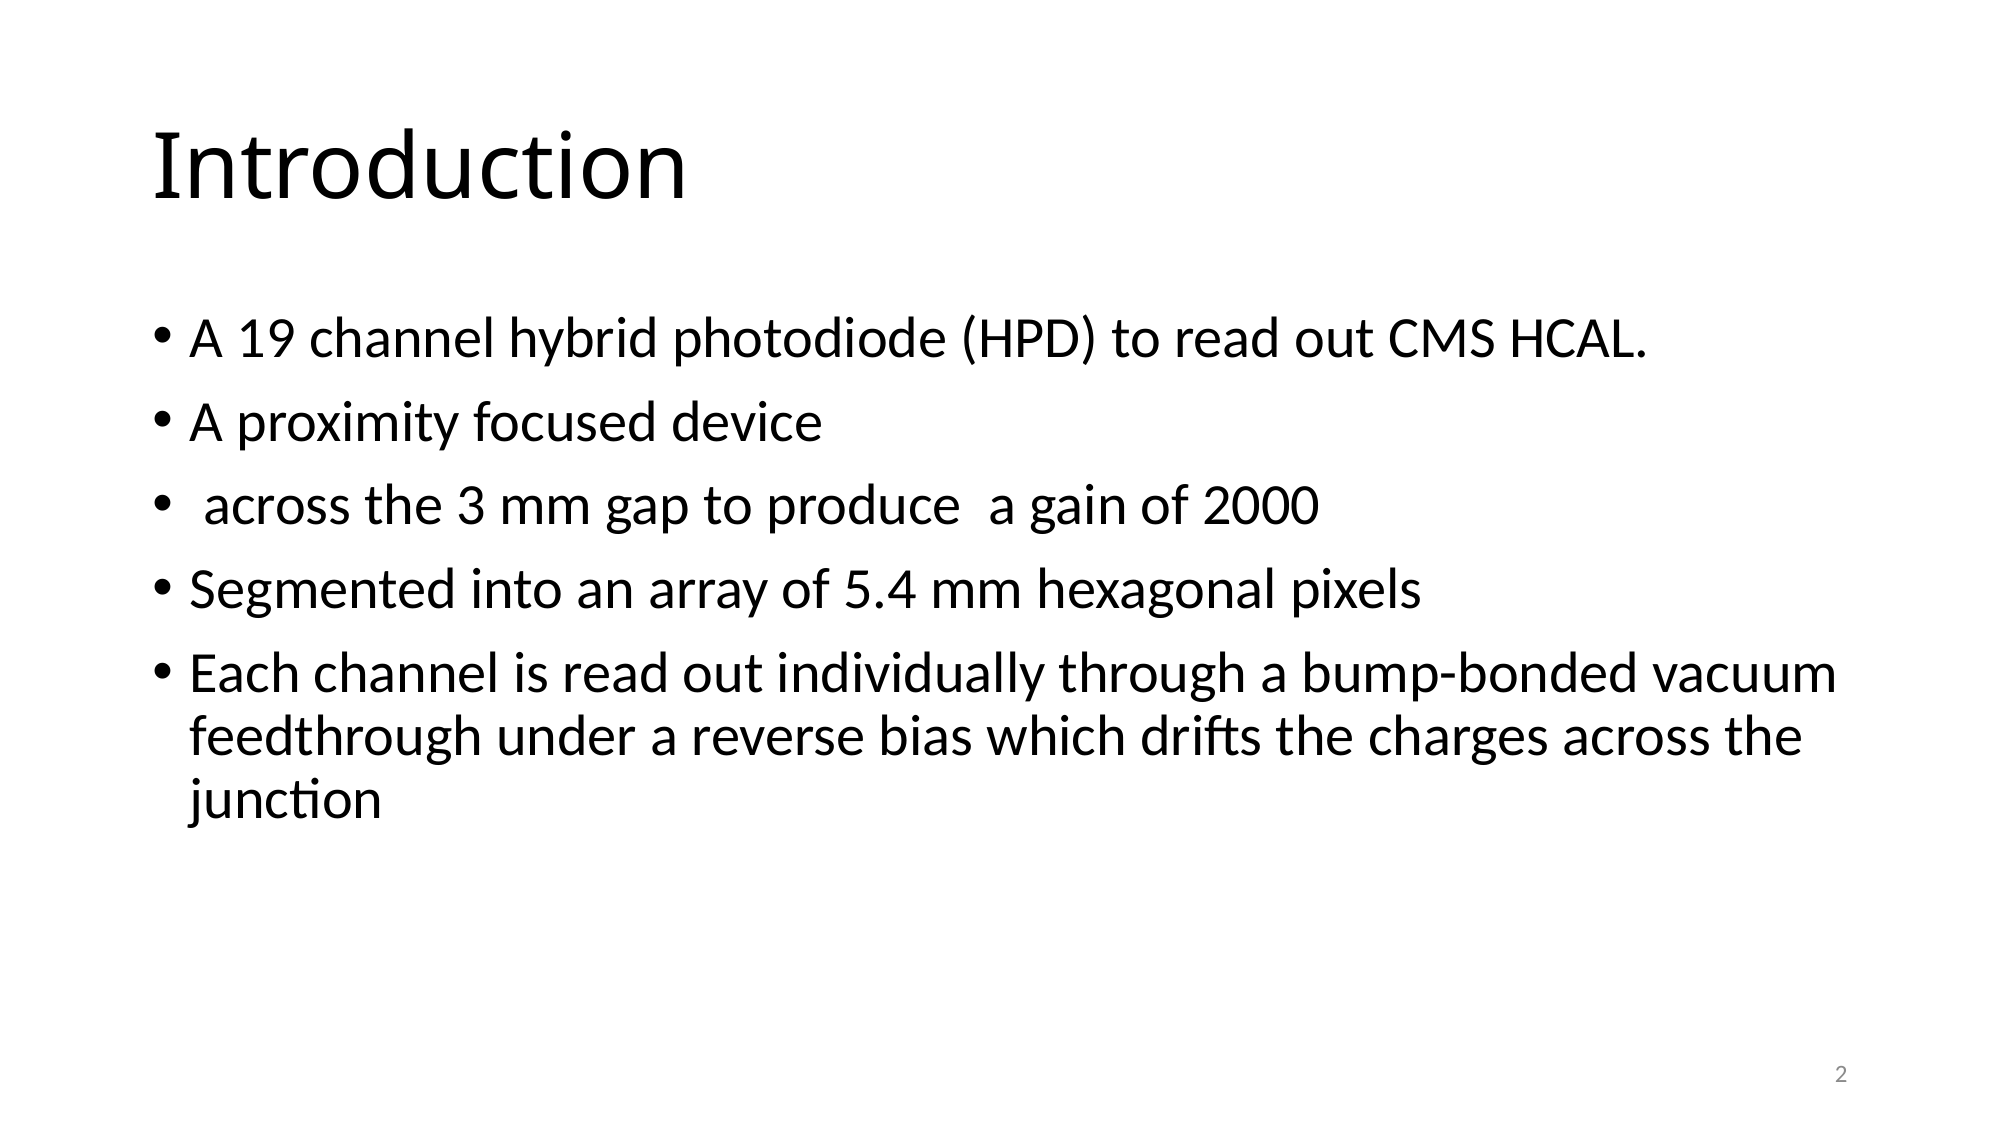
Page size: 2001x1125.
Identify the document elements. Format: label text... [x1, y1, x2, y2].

title Introduction [137, 59, 1863, 278]
slide_number 2 [1412, 1042, 1863, 1103]
